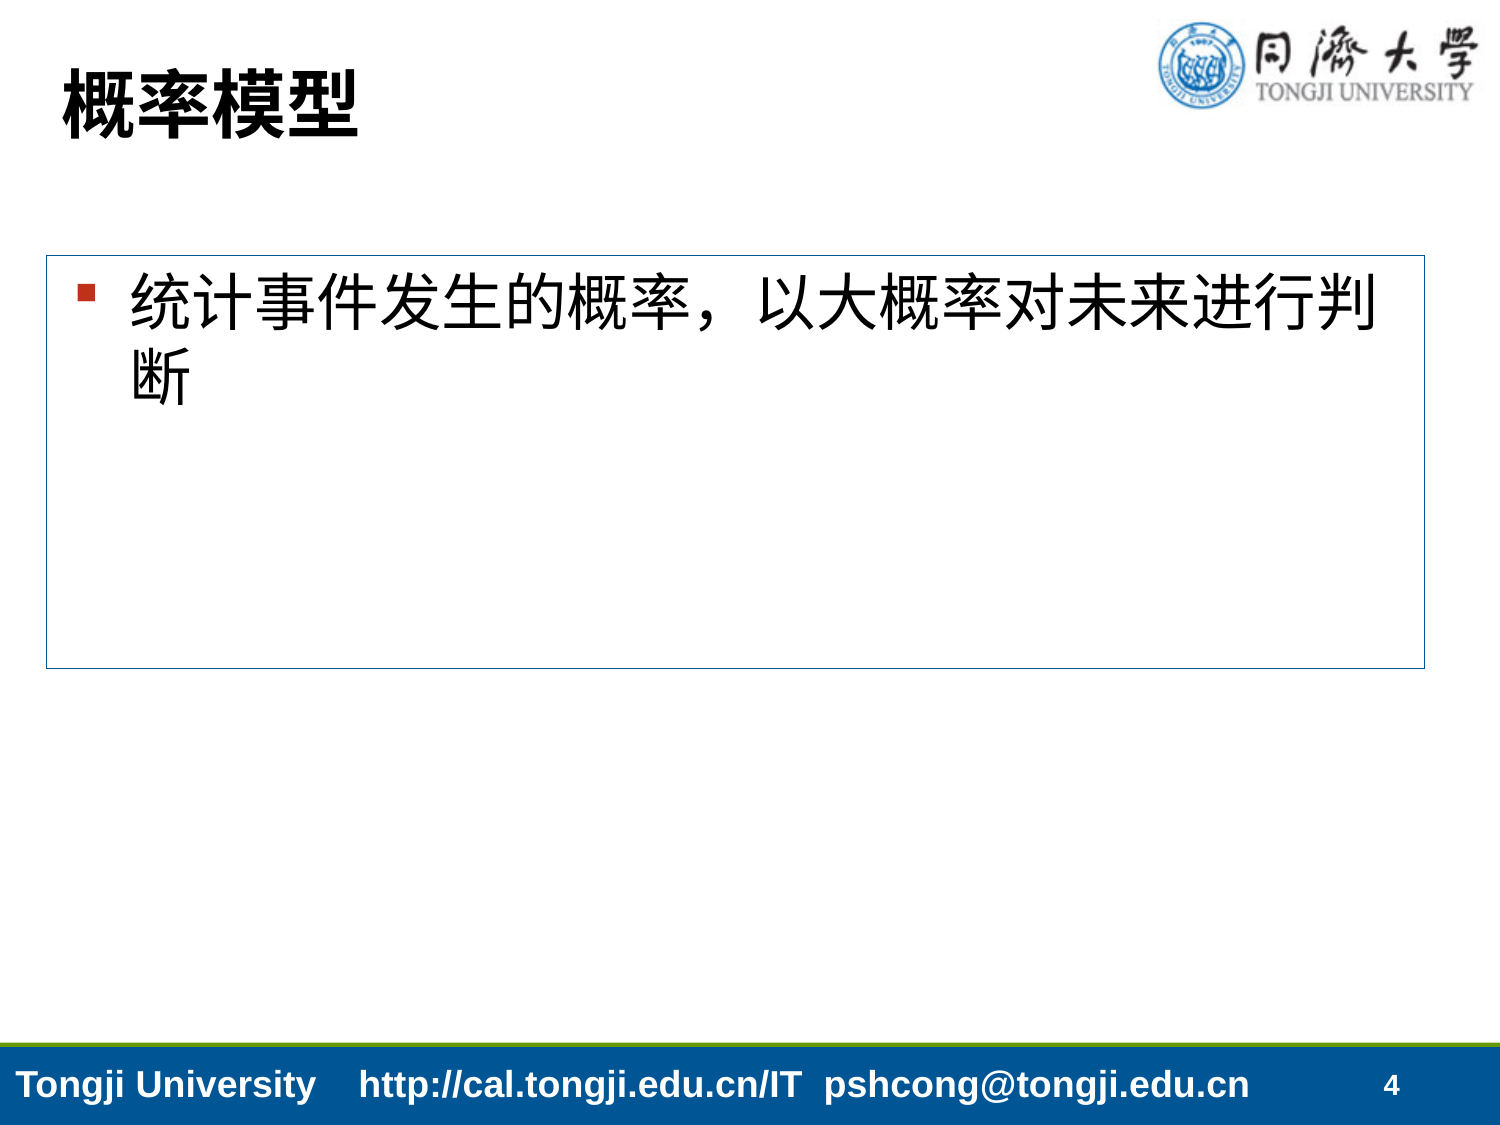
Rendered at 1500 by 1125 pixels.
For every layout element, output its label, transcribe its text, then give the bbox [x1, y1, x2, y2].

text_box 统计事件发生的概率，以大概率对未来进行判断 [46, 255, 1425, 669]
picture [1145, 19, 1495, 113]
title 概率模型 [46, 30, 1353, 158]
